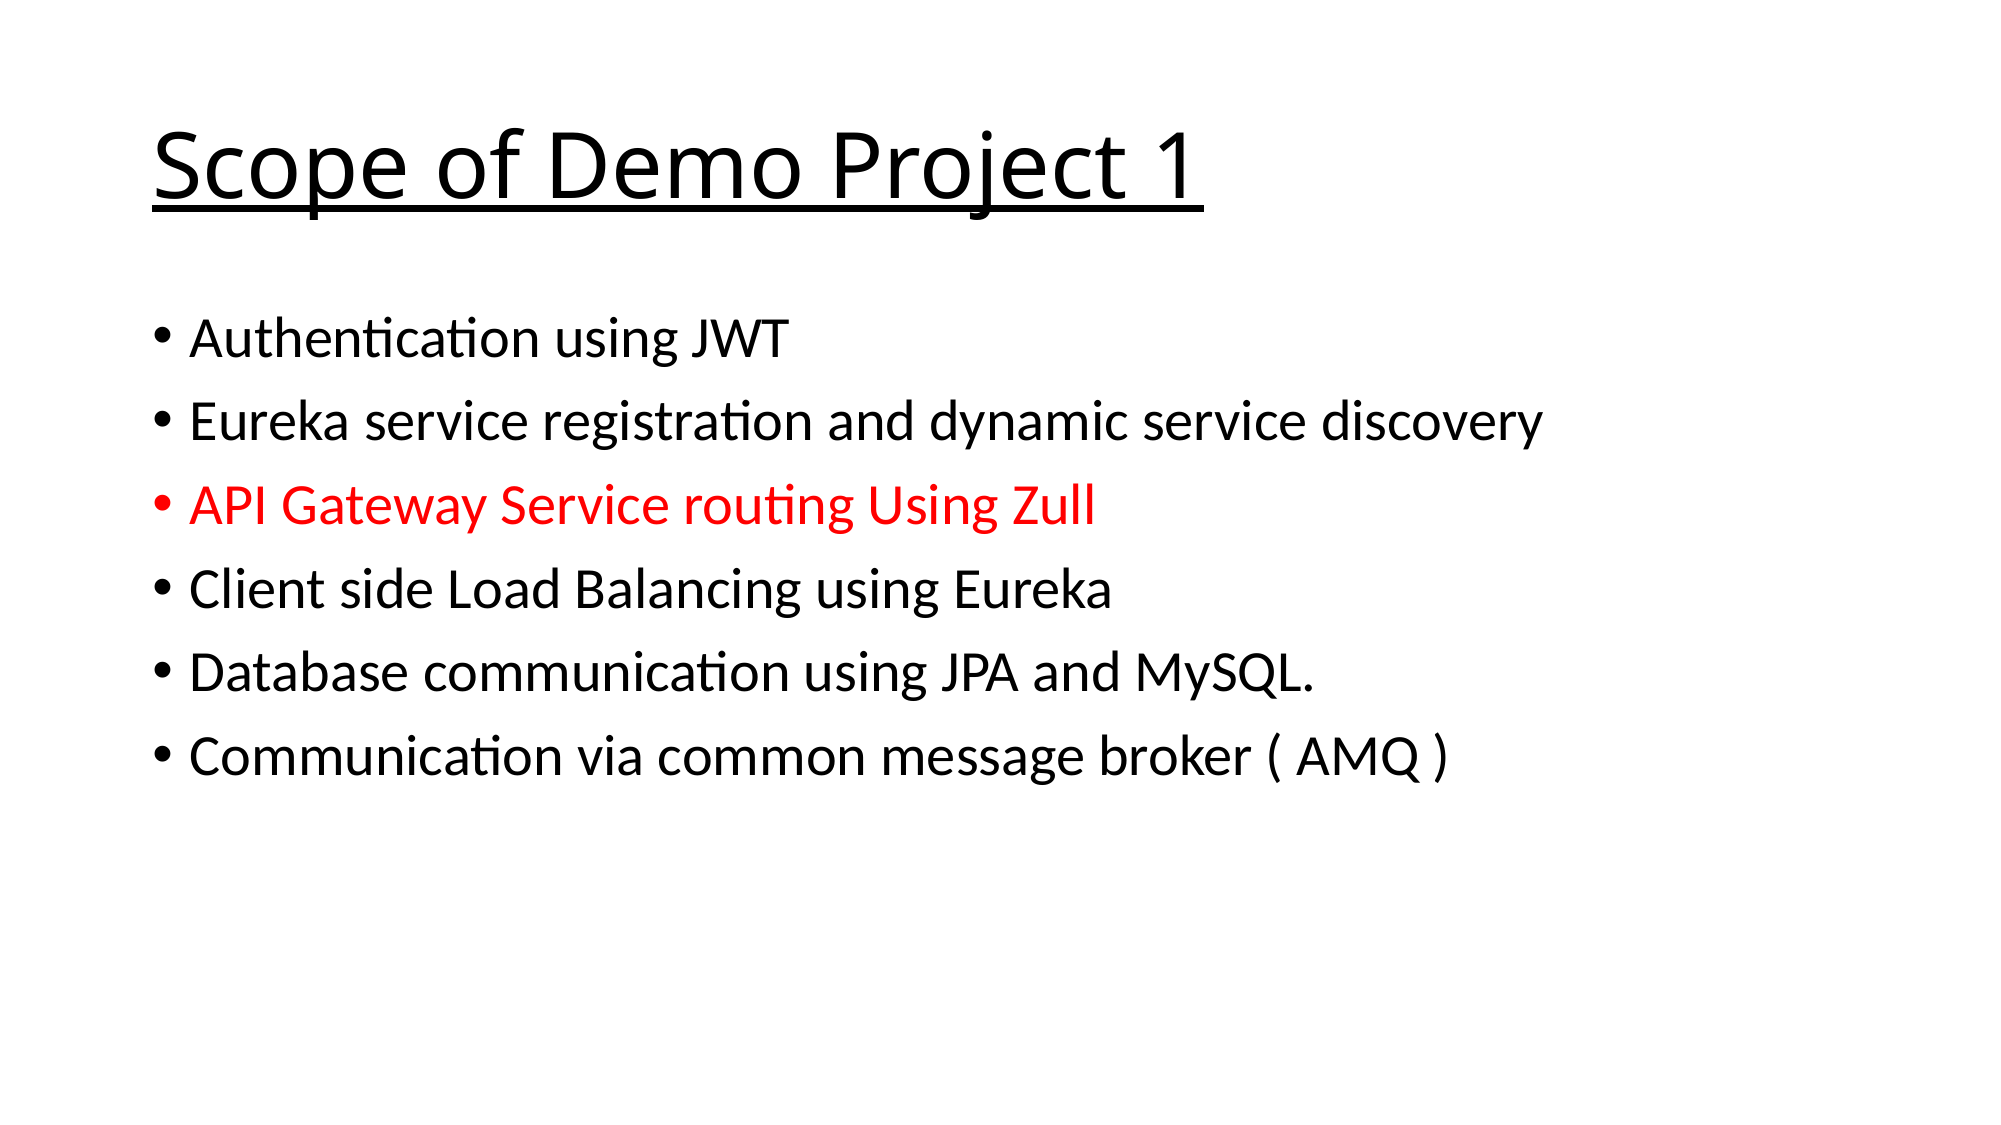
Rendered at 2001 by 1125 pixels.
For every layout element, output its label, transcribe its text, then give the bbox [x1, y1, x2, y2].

list Authentication using JWT Eureka service registration and dynamic service discovery API Gateway Service routing Using Zull Client side Load Balancing using Eureka Database communication using JPA and MySQL. Communication via common message broker ( AMQ ) [137, 299, 1863, 1014]
title Scope of Demo Project 1 [137, 59, 1863, 278]
